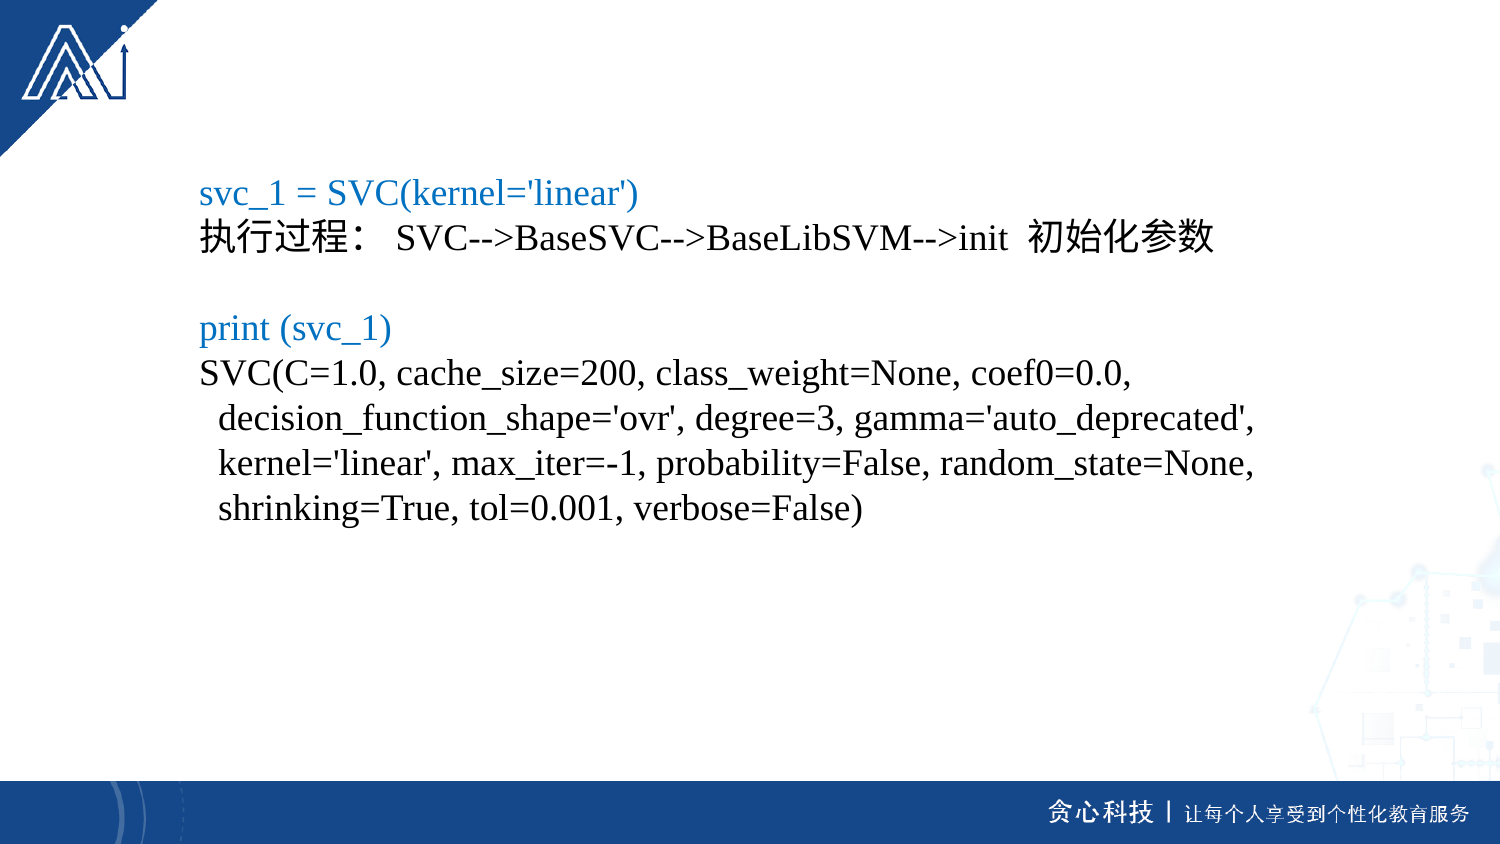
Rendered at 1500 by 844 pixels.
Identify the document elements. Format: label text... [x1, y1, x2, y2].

text_box svc_1 = SVC(kernel='linear') 执行过程：SVC-->BaseSVC-->BaseLibSVM-->init 初始化参数 print (svc_1) SVC(C=1.0, cache_size=200, class_weight=None, coef0=0.0, decision_function_shape='ovr', degree=3, gamma='auto_deprecated', kernel='linear', max_iter=-1, probability=False, random_state=None, shrinking=True, tol=0.001, verbose=False) [184, 160, 1389, 581]
picture [0, 0, 1500, 844]
